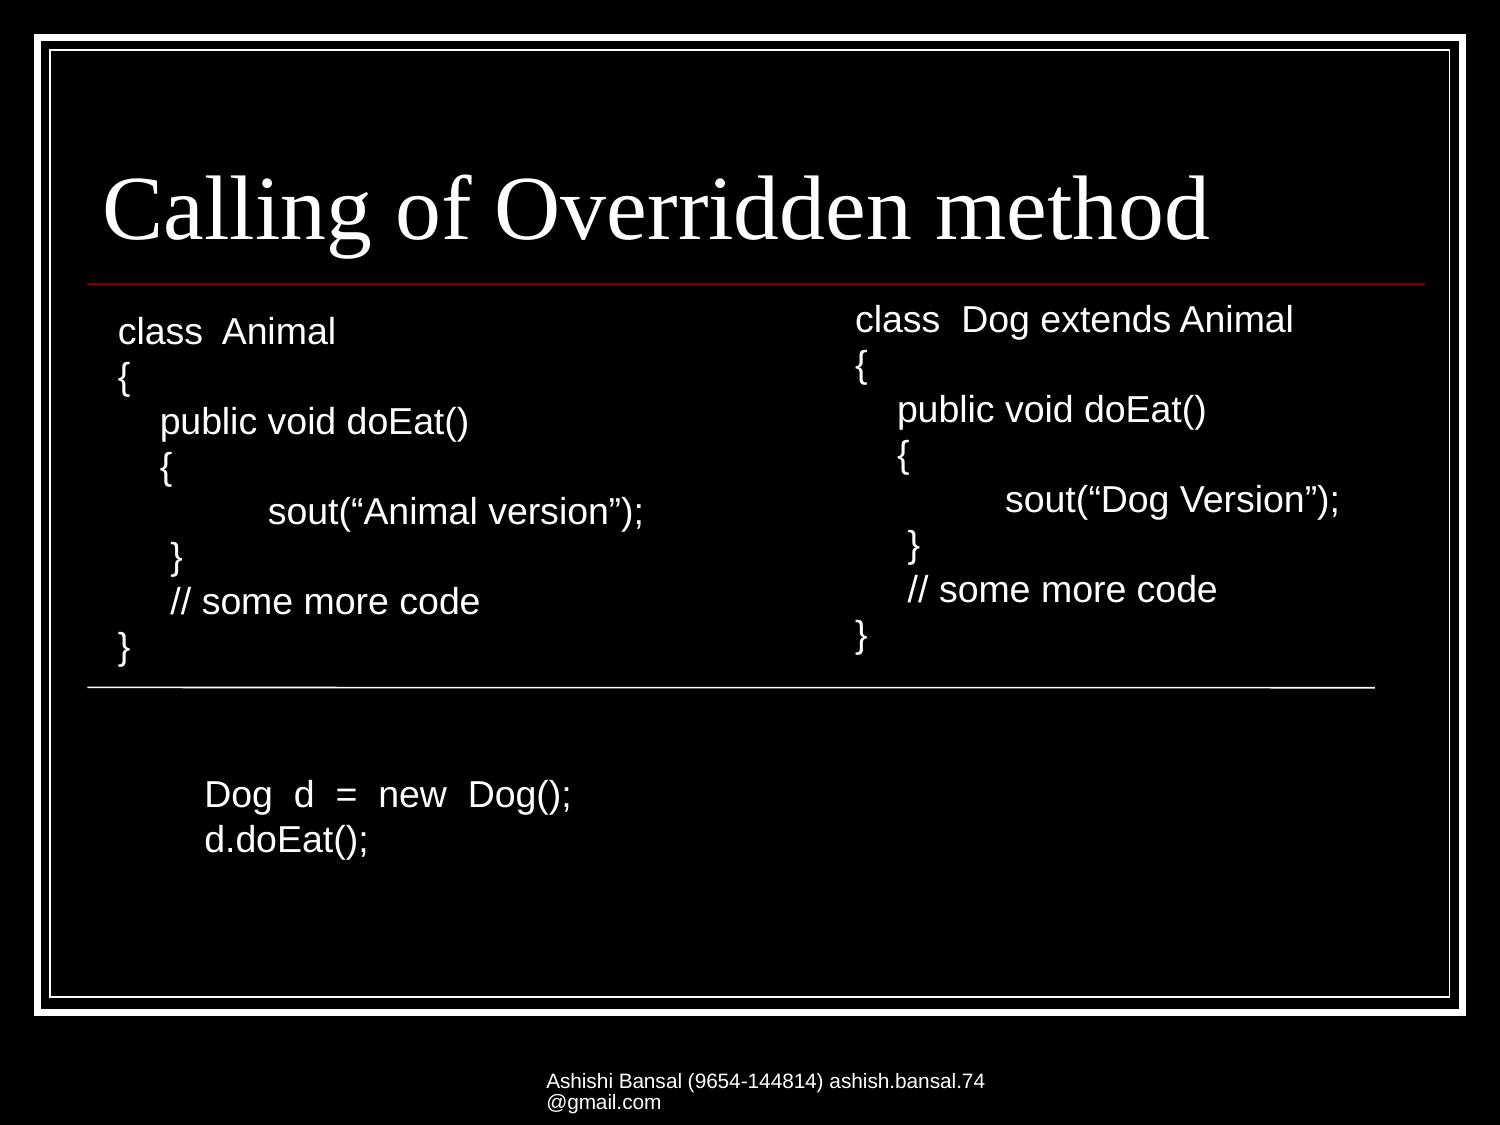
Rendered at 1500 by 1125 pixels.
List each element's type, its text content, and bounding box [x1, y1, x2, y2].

text_box Dog d = new Dog(); d.doEat(); [189, 762, 587, 868]
text_box class Animal { public void doEat() { sout(“Animal version”); } // some more code } [103, 299, 660, 675]
text_box class Dog extends Animal { public void doEat() { sout(“Dog Version”); } // some more code } [840, 287, 1356, 663]
footer Ashishi Bansal (9654-144814) ashish.bansal.74@gmail.com [530, 1024, 1007, 1101]
title Calling of Overridden method [87, 77, 1426, 266]
